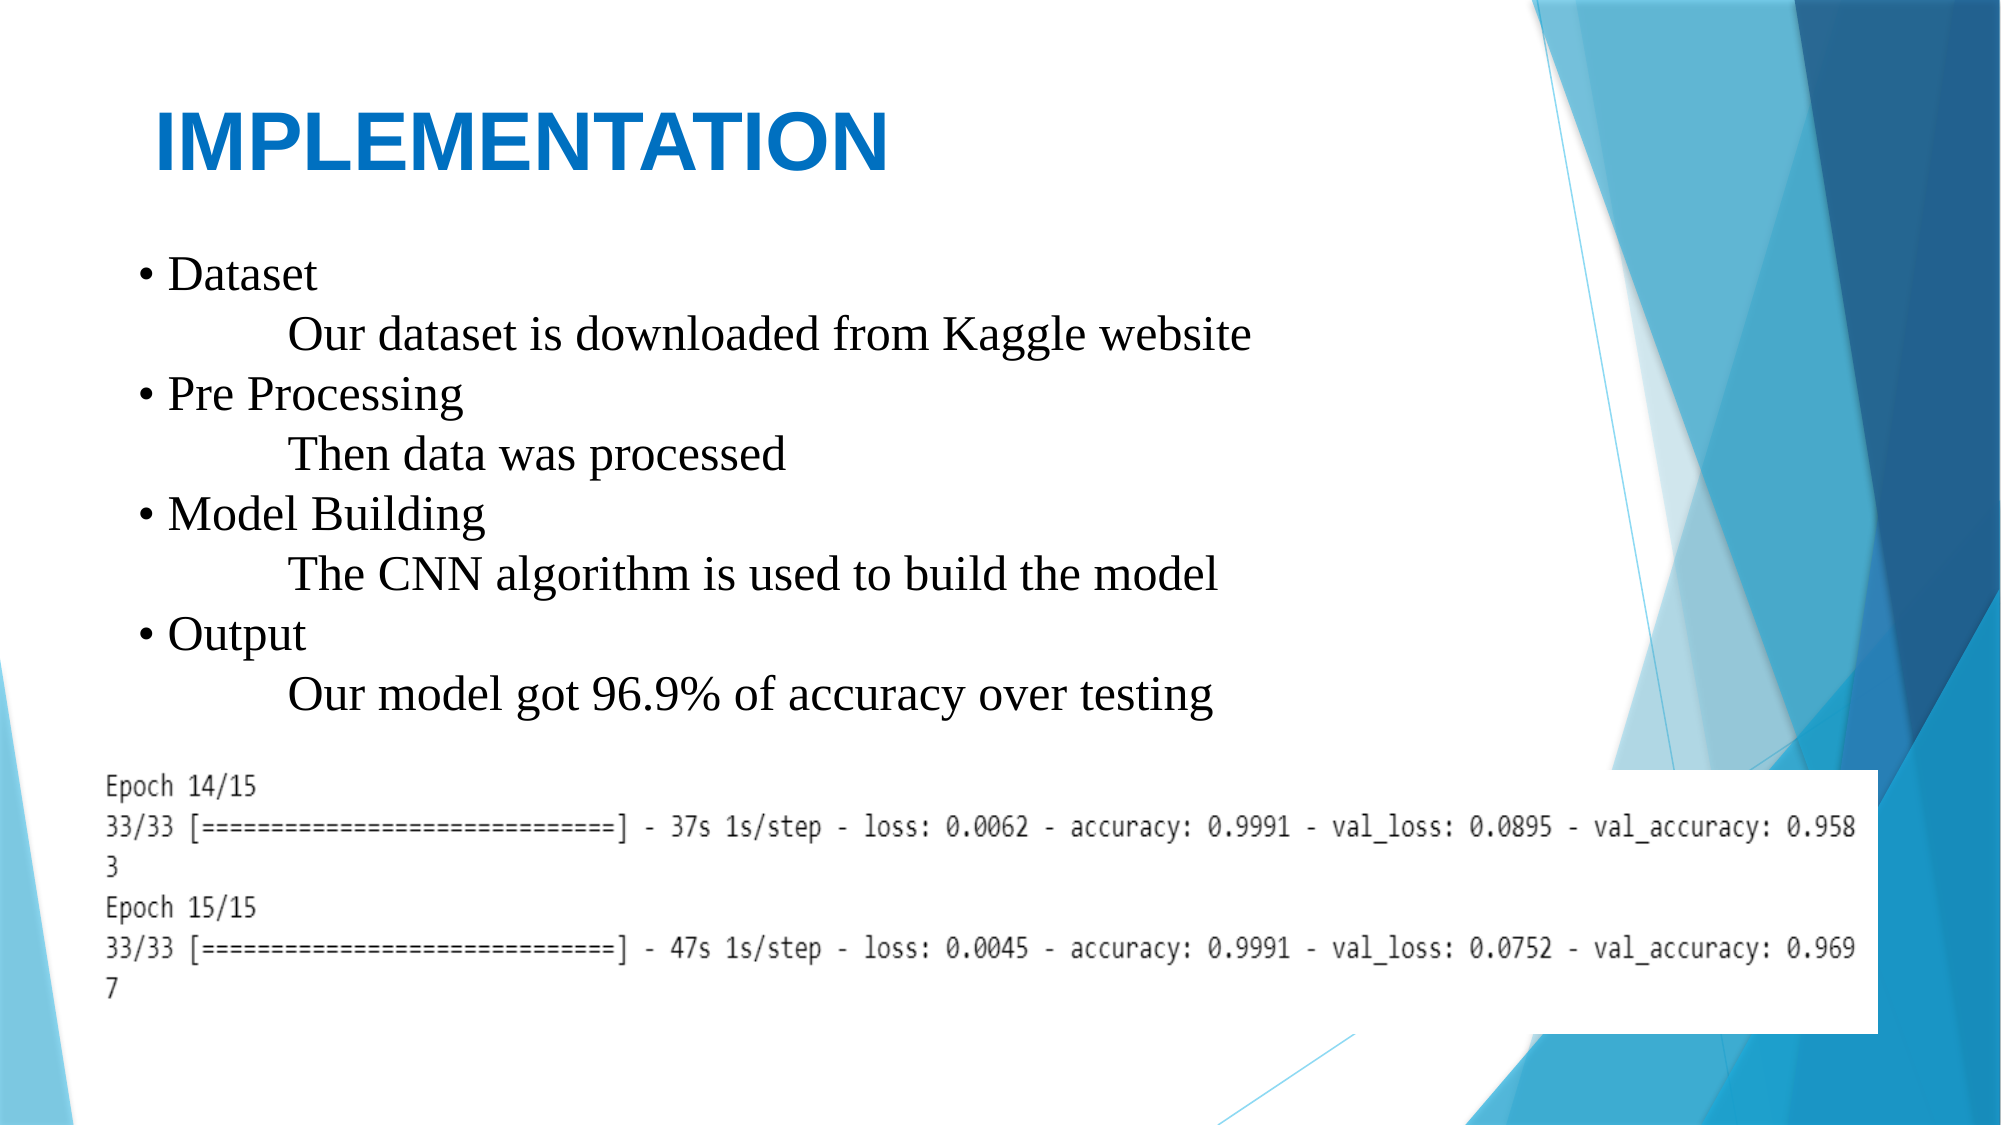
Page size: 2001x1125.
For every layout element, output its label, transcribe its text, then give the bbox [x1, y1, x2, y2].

picture [93, 770, 1879, 1034]
text_box • Dataset Our dataset is downloaded from Kaggle website • Pre Processing Then data was processed • Model Building The CNN algorithm is used to build the model • Output Our model got 96.9% of accuracy over testing [123, 232, 1657, 728]
text_box IMPLEMENTATION [139, 79, 1109, 194]
